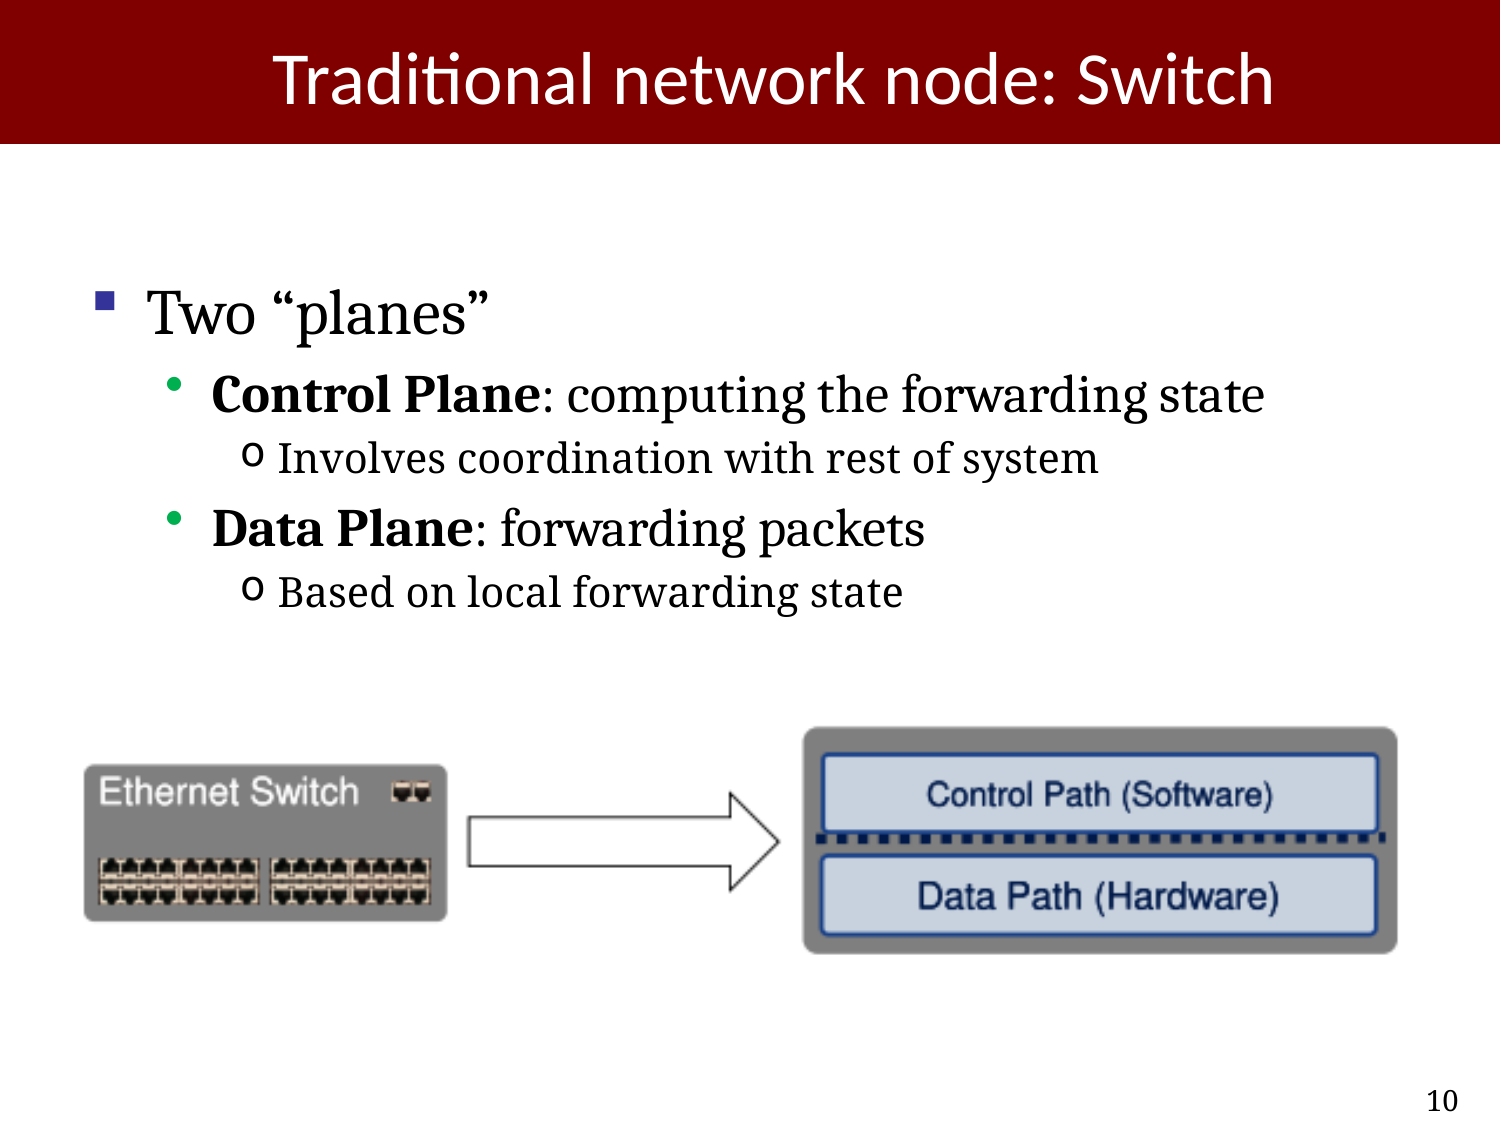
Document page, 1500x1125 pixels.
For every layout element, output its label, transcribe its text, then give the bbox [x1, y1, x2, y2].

slide_number 10 [1143, 1074, 1474, 1121]
picture [19, 673, 1499, 1063]
title Traditional network node: Switch [99, 0, 1451, 151]
list Two “planes” Control Plane: computing the forwarding state Involves coordination with rest of system Data Plane: forwarding packets Based on local forwarding state [74, 262, 1476, 671]
